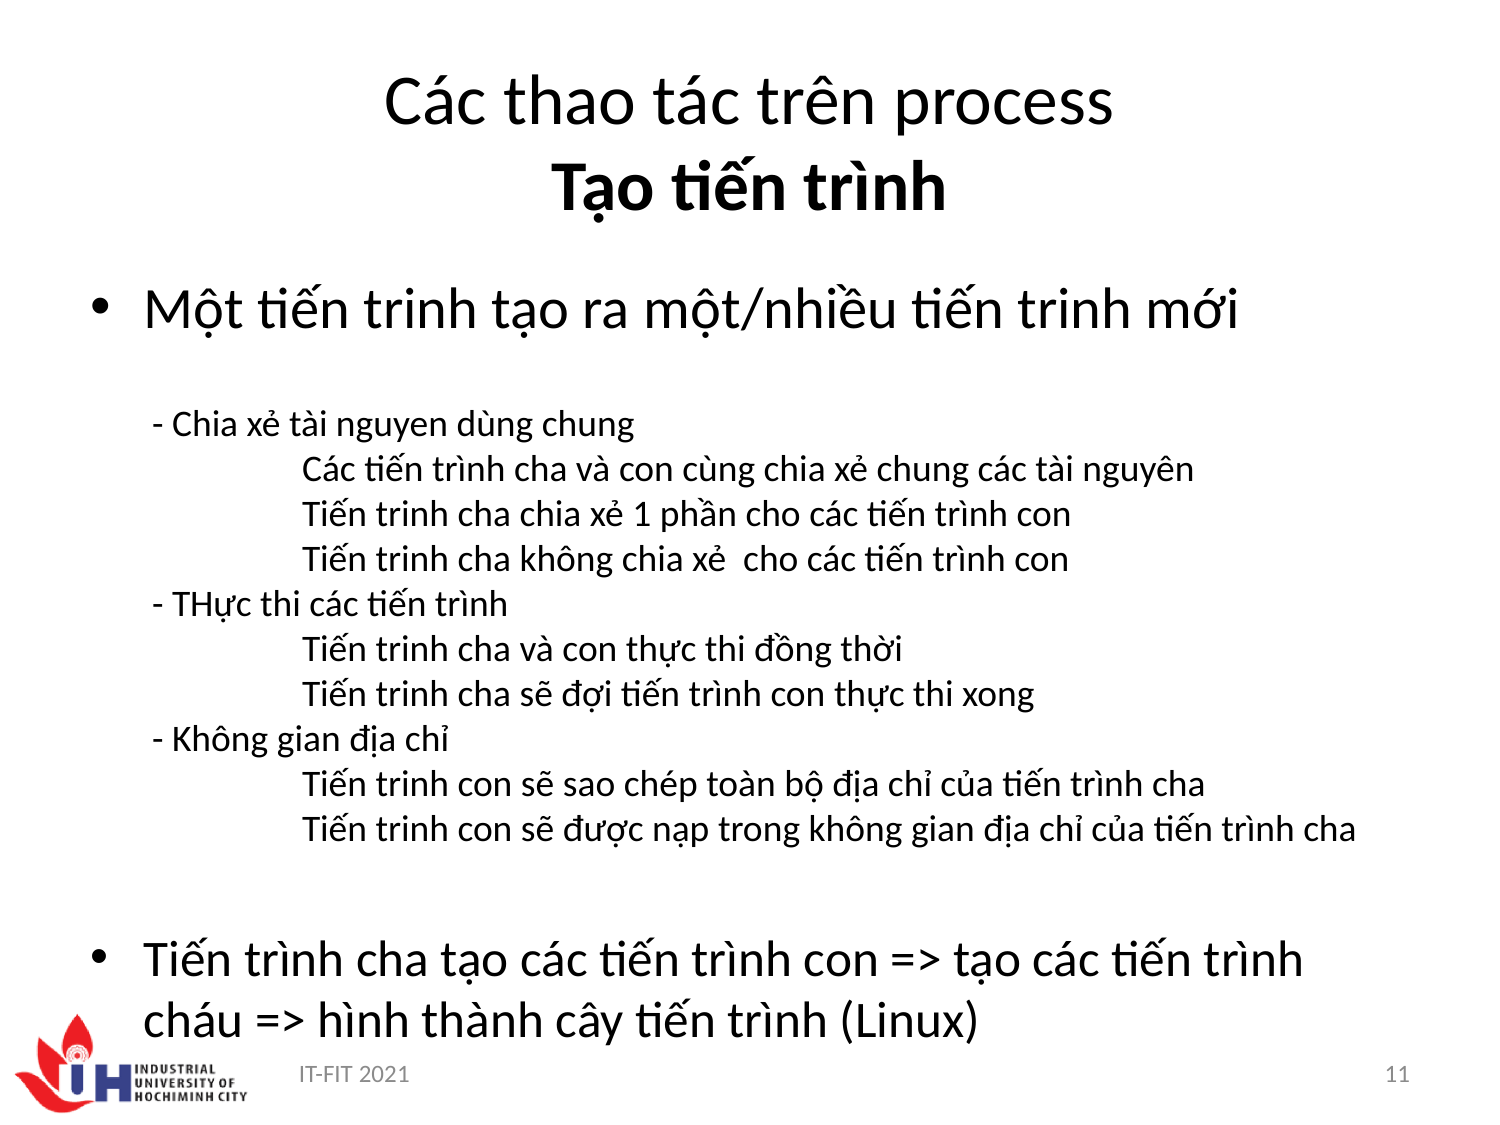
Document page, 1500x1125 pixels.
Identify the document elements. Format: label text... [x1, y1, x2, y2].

slide_number IT-FIT 2021 [75, 1042, 425, 1103]
picture [11, 1012, 250, 1115]
list Một tiến trinh tạo ra một/nhiều tiến trinh mới Tiến trình cha tạo các tiến trình con => tạo các tiến trình cháu => hình thành cây tiến trình (Linux) [75, 262, 1425, 1063]
text_box - Chia xẻ tài nguyen dùng chung Các tiến trình cha và con cùng chia xẻ chung các tài nguyên Tiến trinh cha chia xẻ 1 phần cho các tiến trình con Tiến trinh cha không chia xẻ cho các tiến trình con - THực thi các tiến trình Tiến trinh cha và con thực thi đồng thời Tiến trinh cha sẽ đợi tiến trình con thực thi xong - Không gian địa chỉ Tiến trinh con sẽ sao chép toàn bộ địa chỉ của tiến trình cha Tiến trinh con sẽ được nạp trong không gian địa chỉ của tiến trình cha [137, 391, 1400, 857]
title Các thao tác trên process Tạo tiến trình [75, 45, 1425, 233]
slide_number 11 [1074, 1042, 1425, 1103]
